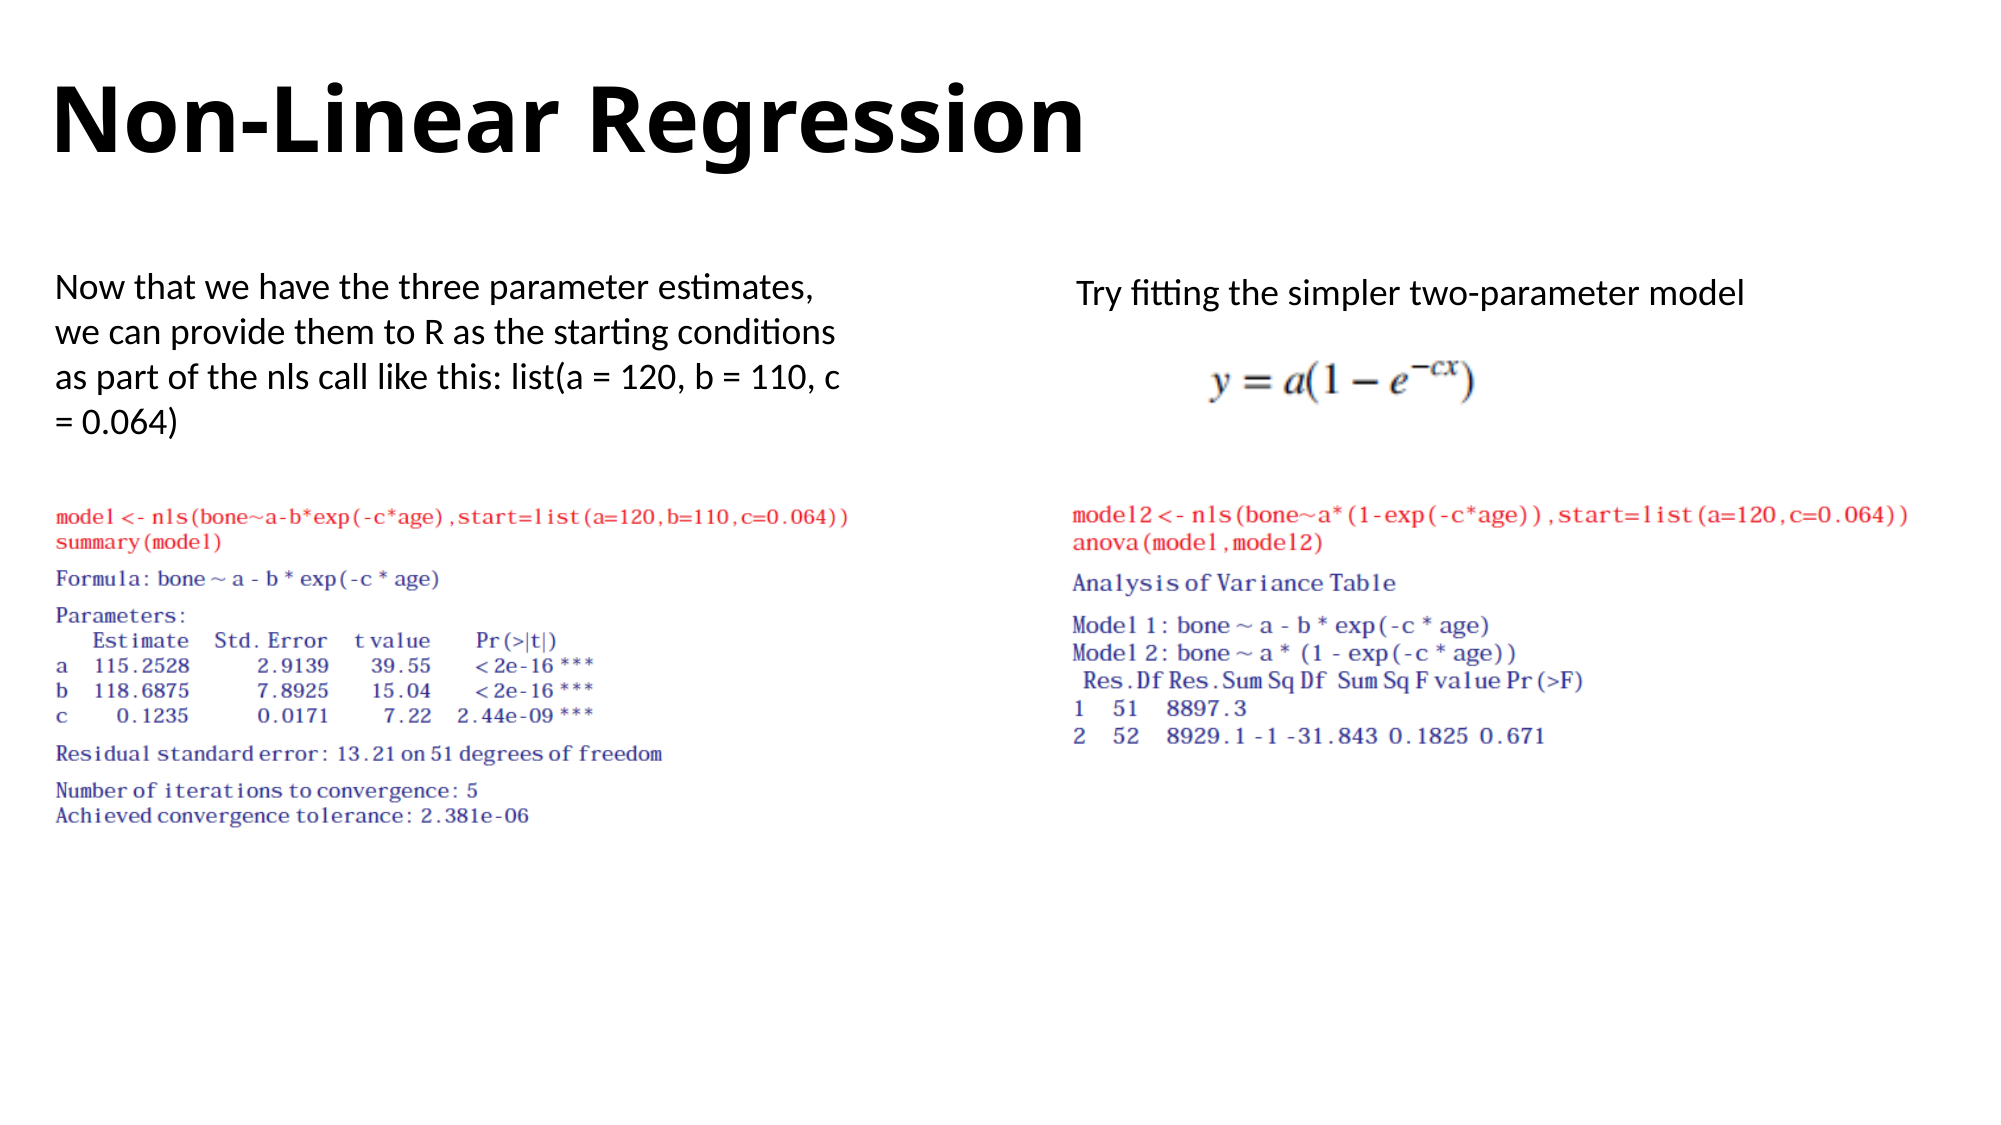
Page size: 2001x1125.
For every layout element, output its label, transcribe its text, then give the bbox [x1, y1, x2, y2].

text_box Try fitting the simpler two-parameter model [1061, 260, 1761, 321]
picture [1056, 487, 1922, 757]
text_box Now that we have the three parameter estimates, we can provide them to R as the starting conditions as part of the nls call like this: list(a = 120, b = 110, c = 0.064) [40, 254, 857, 450]
picture [40, 487, 857, 843]
picture [1193, 336, 1500, 452]
title Non-Linear Regression [34, 13, 1850, 232]
